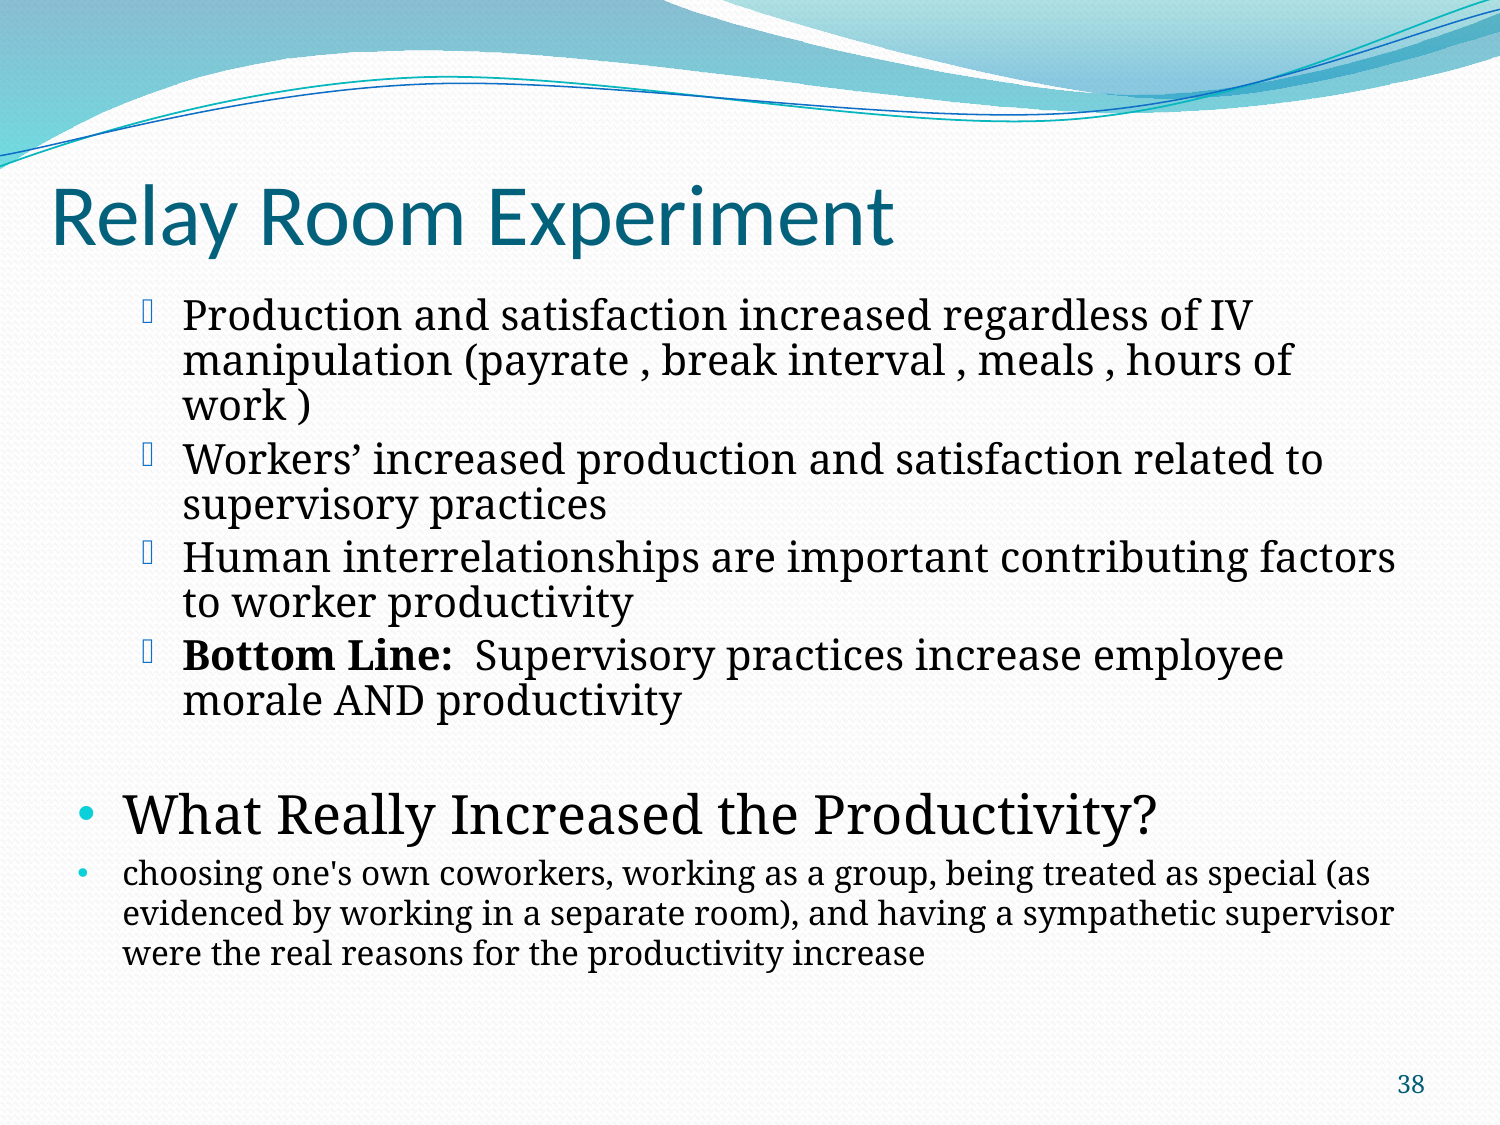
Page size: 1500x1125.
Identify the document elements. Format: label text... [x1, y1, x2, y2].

title Relay Room Experiment [50, 149, 1475, 263]
slide_number 38 [1299, 1042, 1425, 1103]
list Production and satisfaction increased regardless of IV manipulation (payrate , break interval , meals , hours of work ) Workers’ increased production and satisfaction related to supervisory practices Human interrelationships are important contributing factors to worker productivity Bottom Line: Supervisory practices increase employee morale AND productivity What Really Increased the Productivity? choosing one's own coworkers, working as a group, being treated as special (as evidenced by working in a separate room), and having a sympathetic supervisor were the real reasons for the productivity increase [62, 287, 1413, 1030]
